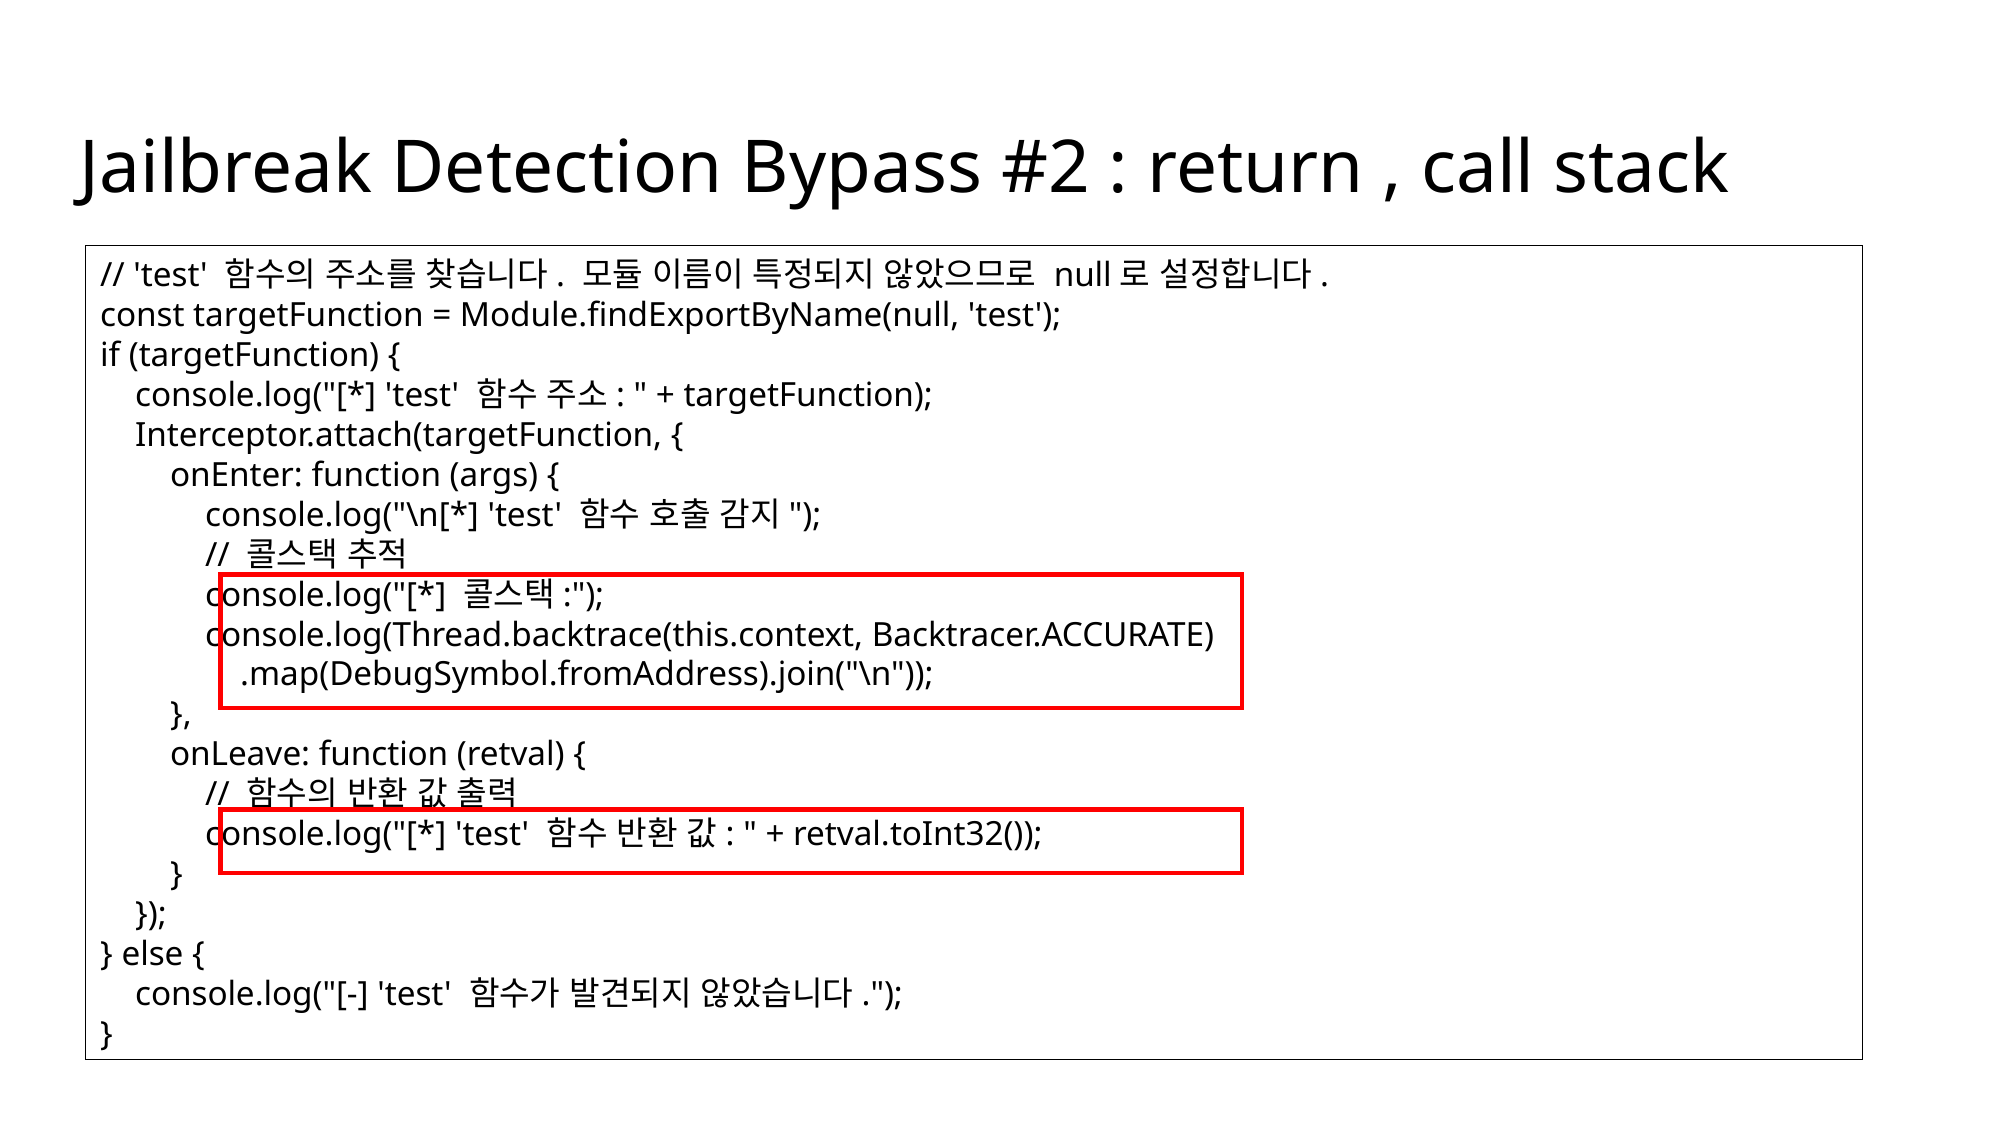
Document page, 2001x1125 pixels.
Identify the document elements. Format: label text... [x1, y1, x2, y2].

text_box // 'test' 함수의 주소를 찾습니다. 모듈 이름이 특정되지 않았으므로 null로 설정합니다. const targetFunction = Module.findExportByName(null, 'test'); if (targetFunction) { console.log("[*] 'test' 함수 주소: " + targetFunction); Interceptor.attach(targetFunction, { onEnter: function (args) { console.log("\n[*] 'test' 함수 호출 감지"); // 콜스택 추적 console.log("[*] 콜스택:"); console.log(Thread.backtrace(this.context, Backtracer.ACCURATE) .map(DebugSymbol.fromAddress).join("\n")); }, onLeave: function (retval) { // 함수의 반환 값 출력 console.log("[*] 'test' 함수 반환 값: " + retval.toInt32()); } }); } else { console.log("[-] 'test' 함수가 발견되지 않았습니다."); } [85, 245, 1863, 1060]
text_box [219, 573, 1243, 709]
title Jailbreak Detection Bypass #2 : return , call stack [64, 59, 1863, 278]
text_box [219, 808, 1243, 874]
